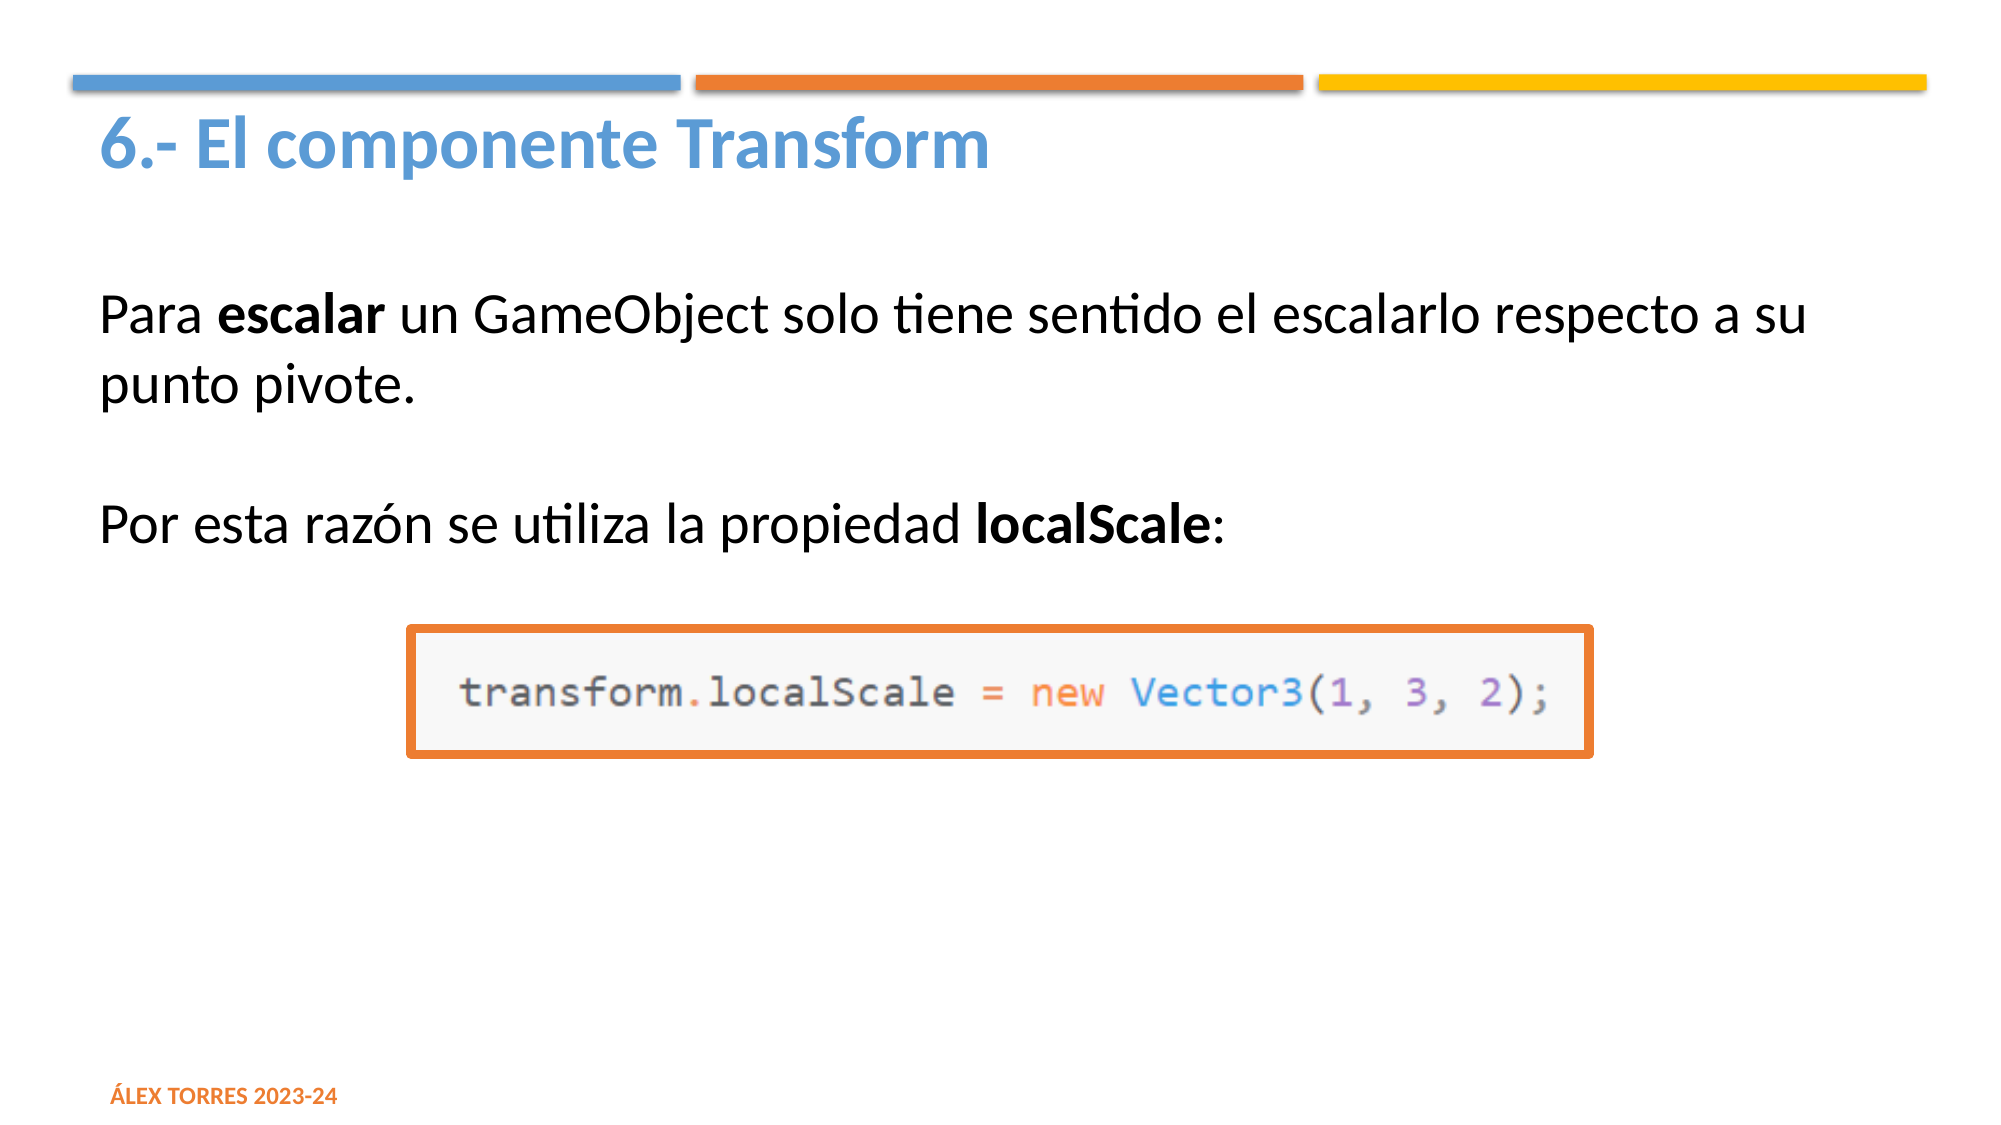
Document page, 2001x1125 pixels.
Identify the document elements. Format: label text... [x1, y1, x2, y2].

picture [415, 632, 1585, 751]
text_box 6.- El componente Transform [85, 78, 1915, 188]
text_box Para escalar un GameObject solo tiene sentido el escalarlo respecto a su punto pivote. Por esta razón se utiliza la propiedad localScale: [85, 190, 1915, 1074]
